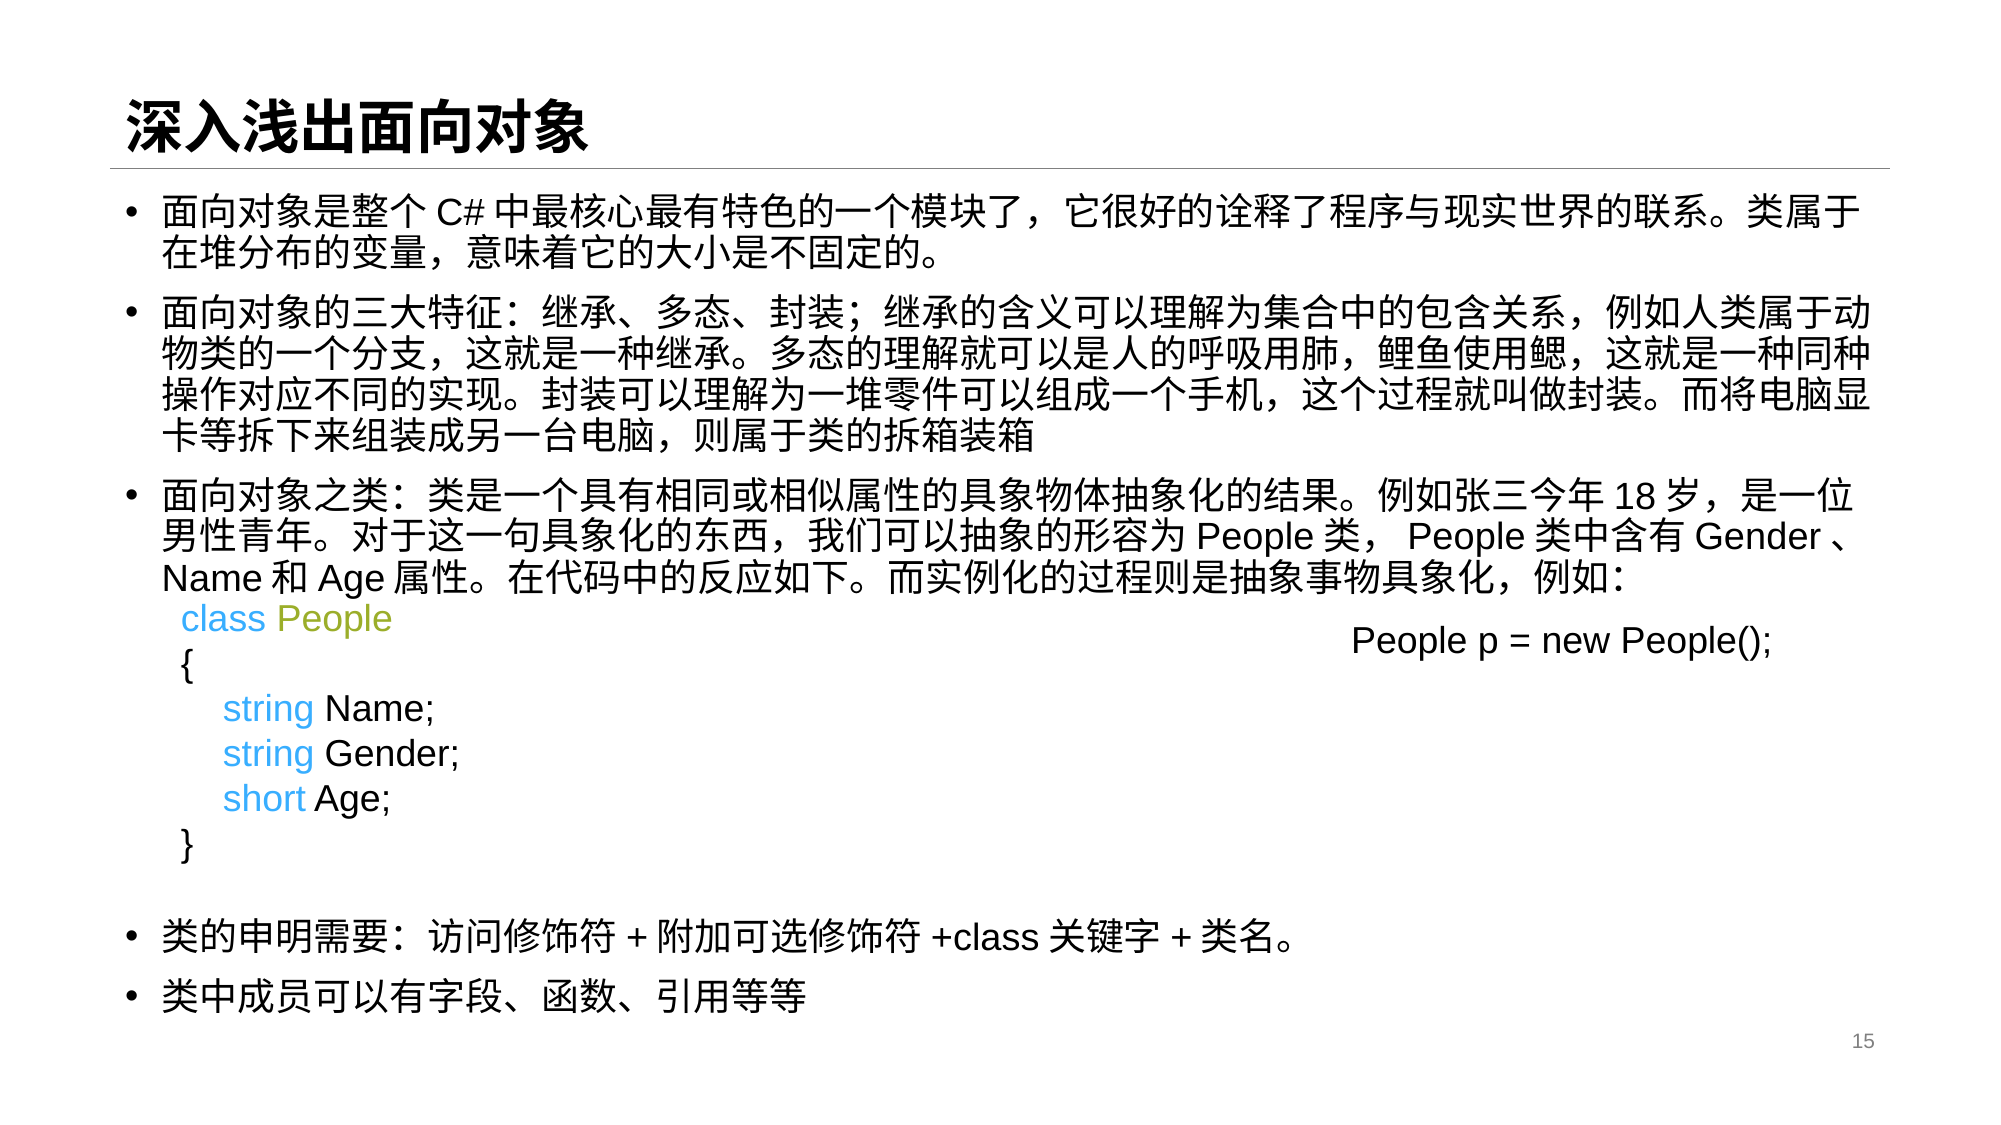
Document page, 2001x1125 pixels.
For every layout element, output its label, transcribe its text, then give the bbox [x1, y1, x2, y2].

slide_number 15 [1412, 1033, 1890, 1058]
text_box People p = new People(); [1336, 609, 1878, 669]
text_box class People { string Name; string Gender; short Age; } [166, 586, 707, 872]
title 深入浅出面向对象 [109, 0, 1890, 169]
list 面向对象是整个C#中最核心最有特色的一个模块了，它很好的诠释了程序与现实世界的联系。类属于在堆分布的变量，意味着它的大小是不固定的。 面向对象的三大特征：继承、多态、封装；继承的含义可以理解为集合中的包含关系，例如人类属于动物类的一个分支，这就是一种继承。多态的理解就可以是人的呼吸用肺，鲤鱼使用鳃，这就是一种同种操作对应不同的实现。封装可以理解为一堆零件可以组成一个手机，这个过程就叫做封装。而将电脑显卡等拆下来组装成另一台电脑，则属于类的拆箱装箱 面向对象之类：类是一个具有相同或相似属性的具象物体抽象化的结果。例如张三今年18岁，是一位男性青年。对于这一句具象化的东西，我们可以抽象的形容为People类，People类中含有Gender、Name和Age属性。在代码中的反应如下。而实例化的过程则是抽象事物具象化，例如： 类的申明需要：访问修饰符+附加可选修饰符+class关键字+类名。 类中成员可以有字段、函数、引用等等 [109, 185, 1890, 1033]
